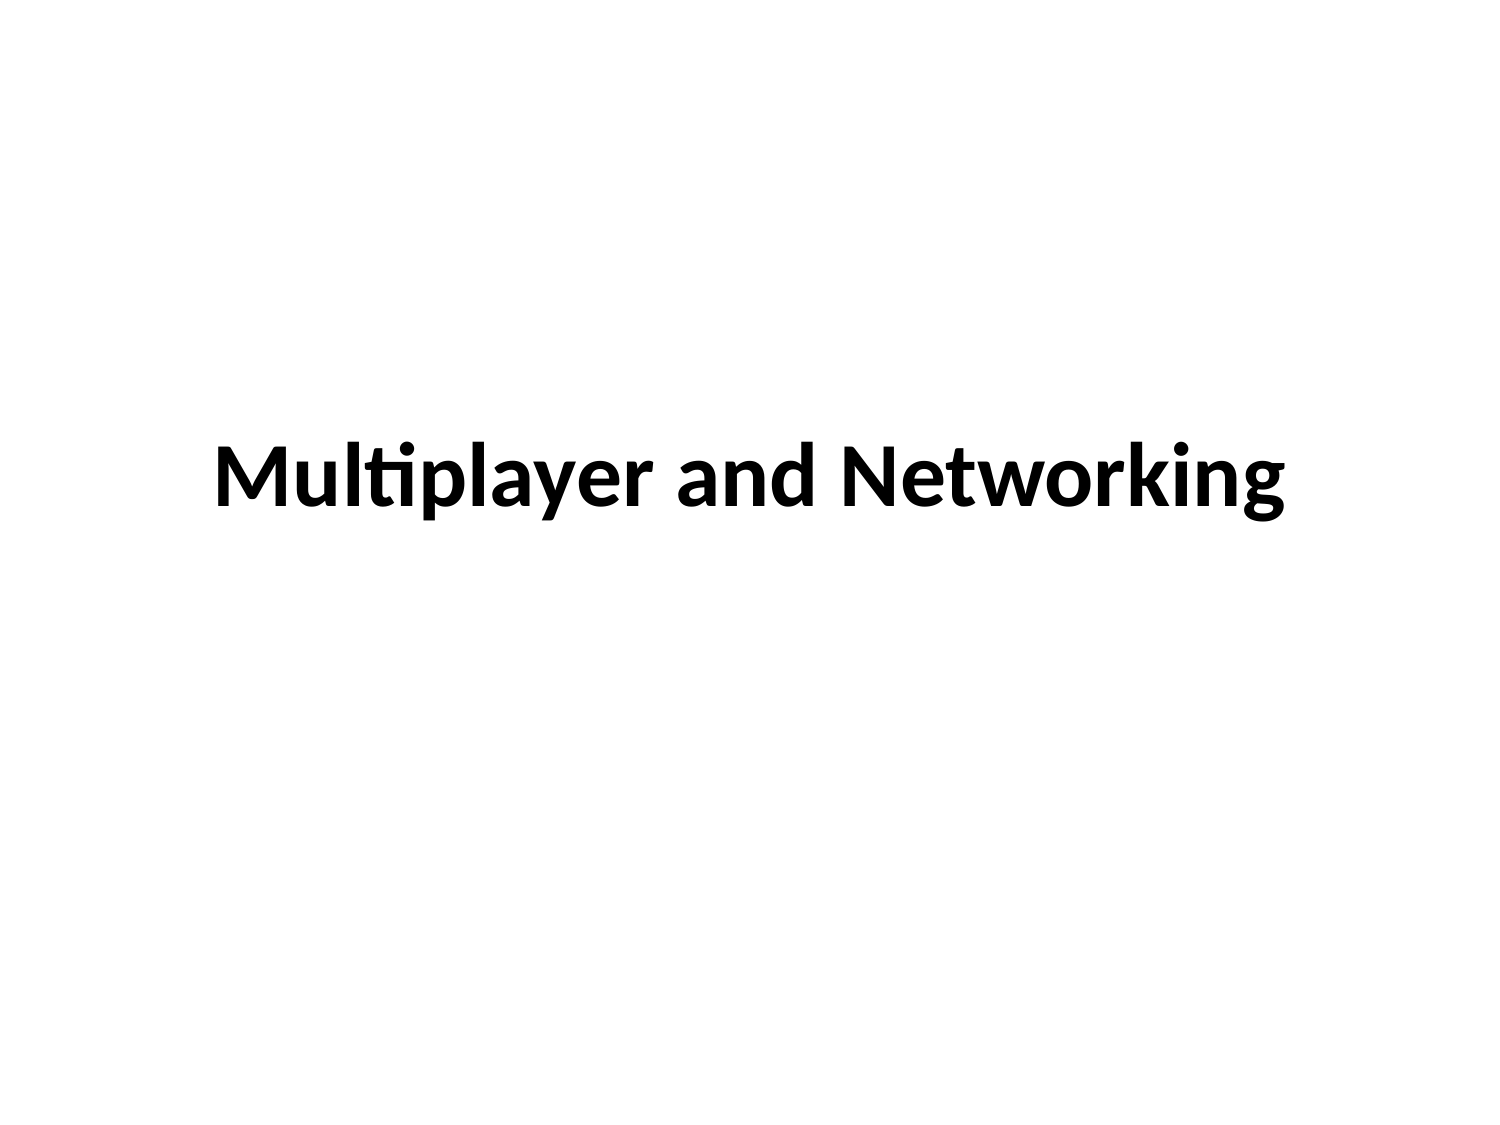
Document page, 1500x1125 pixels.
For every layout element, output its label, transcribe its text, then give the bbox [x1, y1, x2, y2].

title Multiplayer and Networking [112, 349, 1388, 591]
